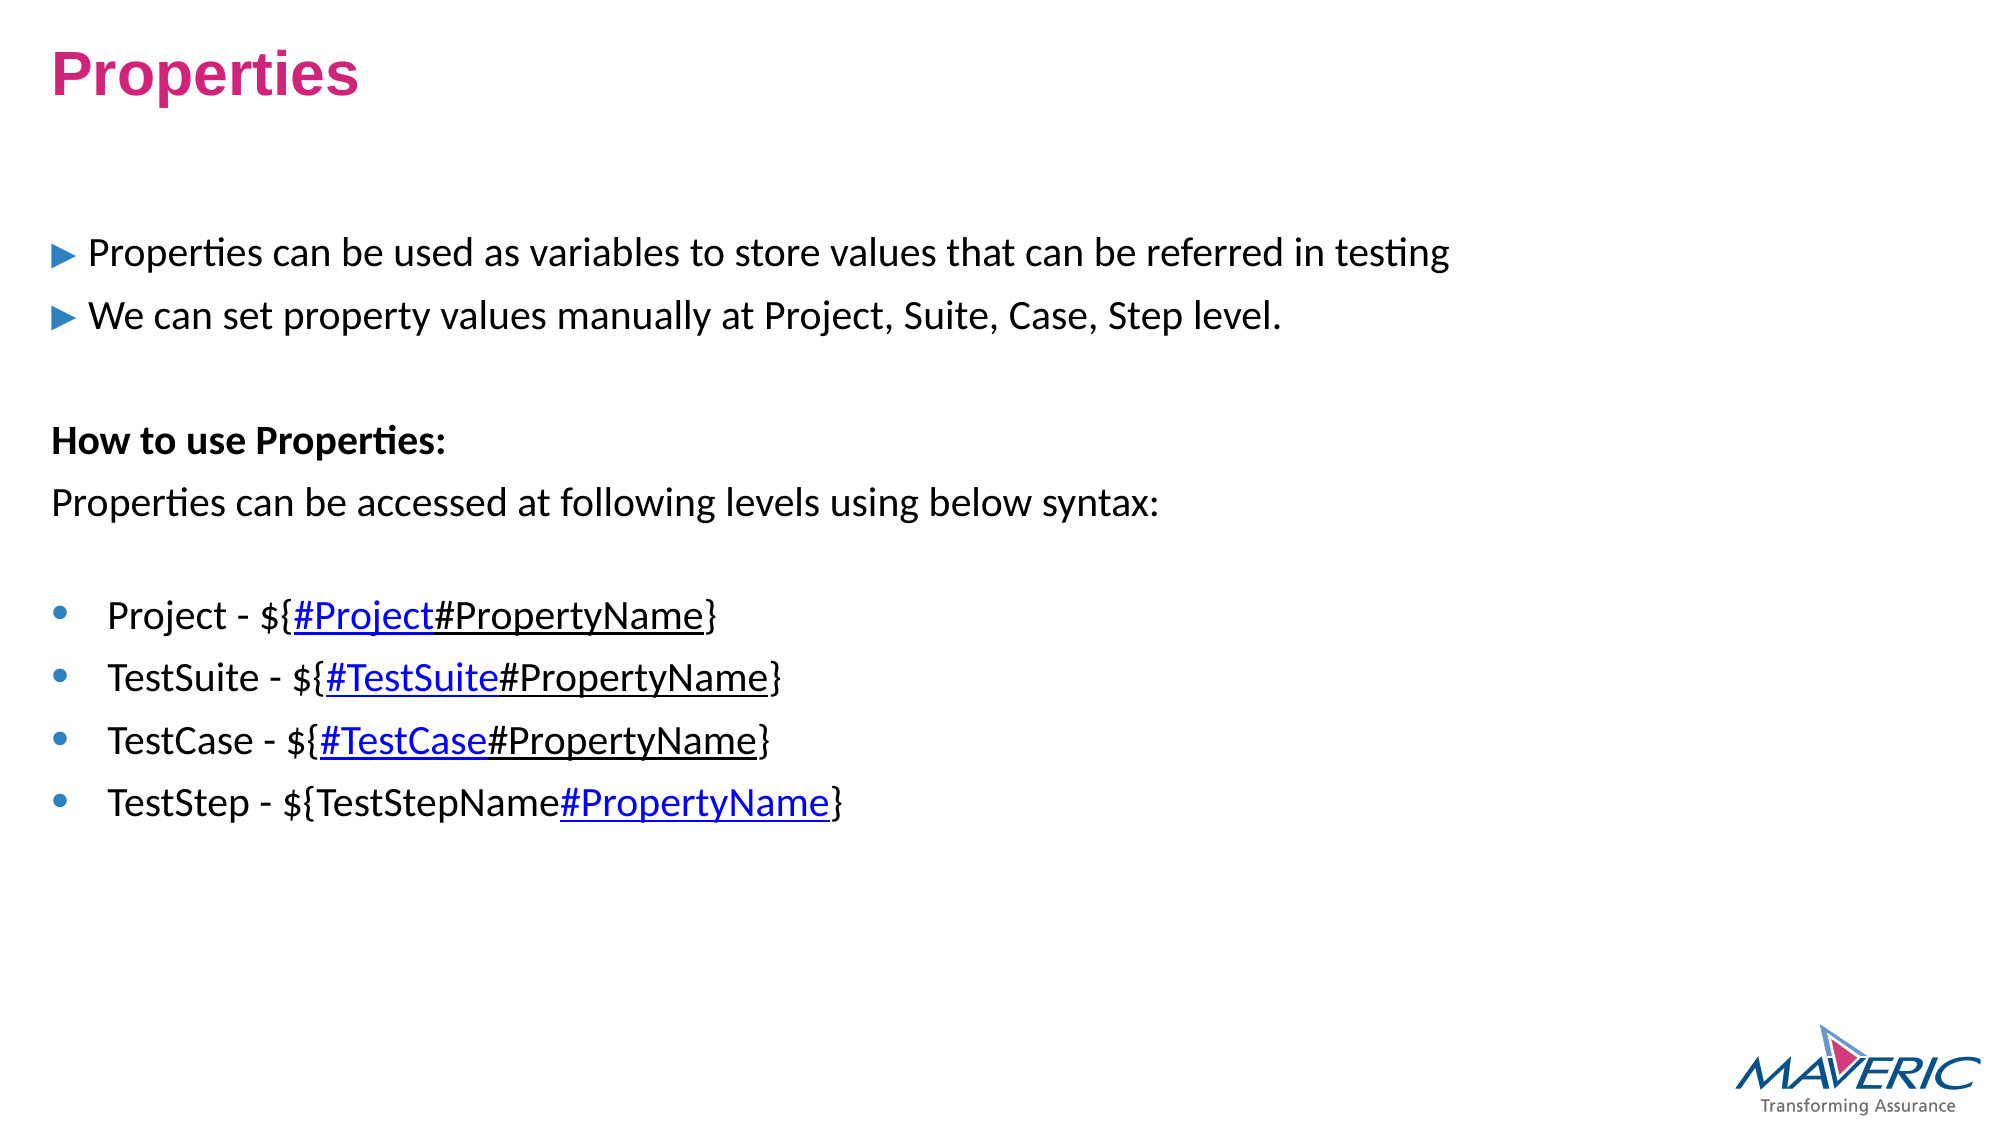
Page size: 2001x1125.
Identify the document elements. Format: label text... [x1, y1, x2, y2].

title Properties [51, 32, 1949, 109]
list Properties can be used as variables to store values that can be referred in testing We can set property values manually at Project, Suite, Case, Step level. How to use Properties: Properties can be accessed at following levels using below syntax: Project - ${#Project#PropertyName} TestSuite - ${#TestSuite#PropertyName} TestCase - ${#TestCase#PropertyName} TestStep - ${TestStepName#PropertyName} [51, 224, 1949, 988]
